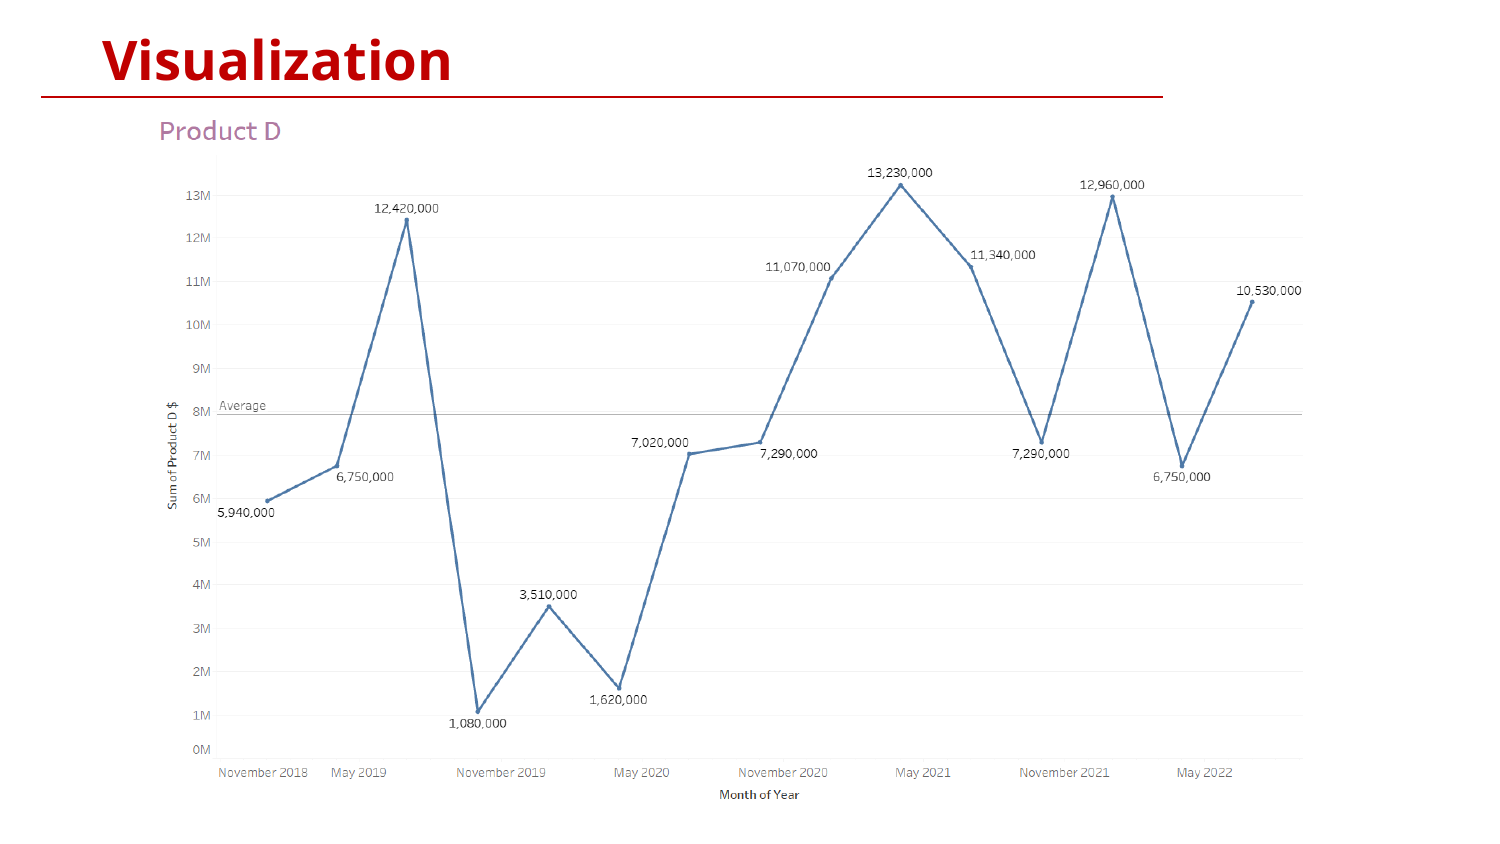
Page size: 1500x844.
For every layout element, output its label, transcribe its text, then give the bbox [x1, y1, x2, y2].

picture [154, 110, 1307, 806]
title Visualization [87, 17, 887, 99]
